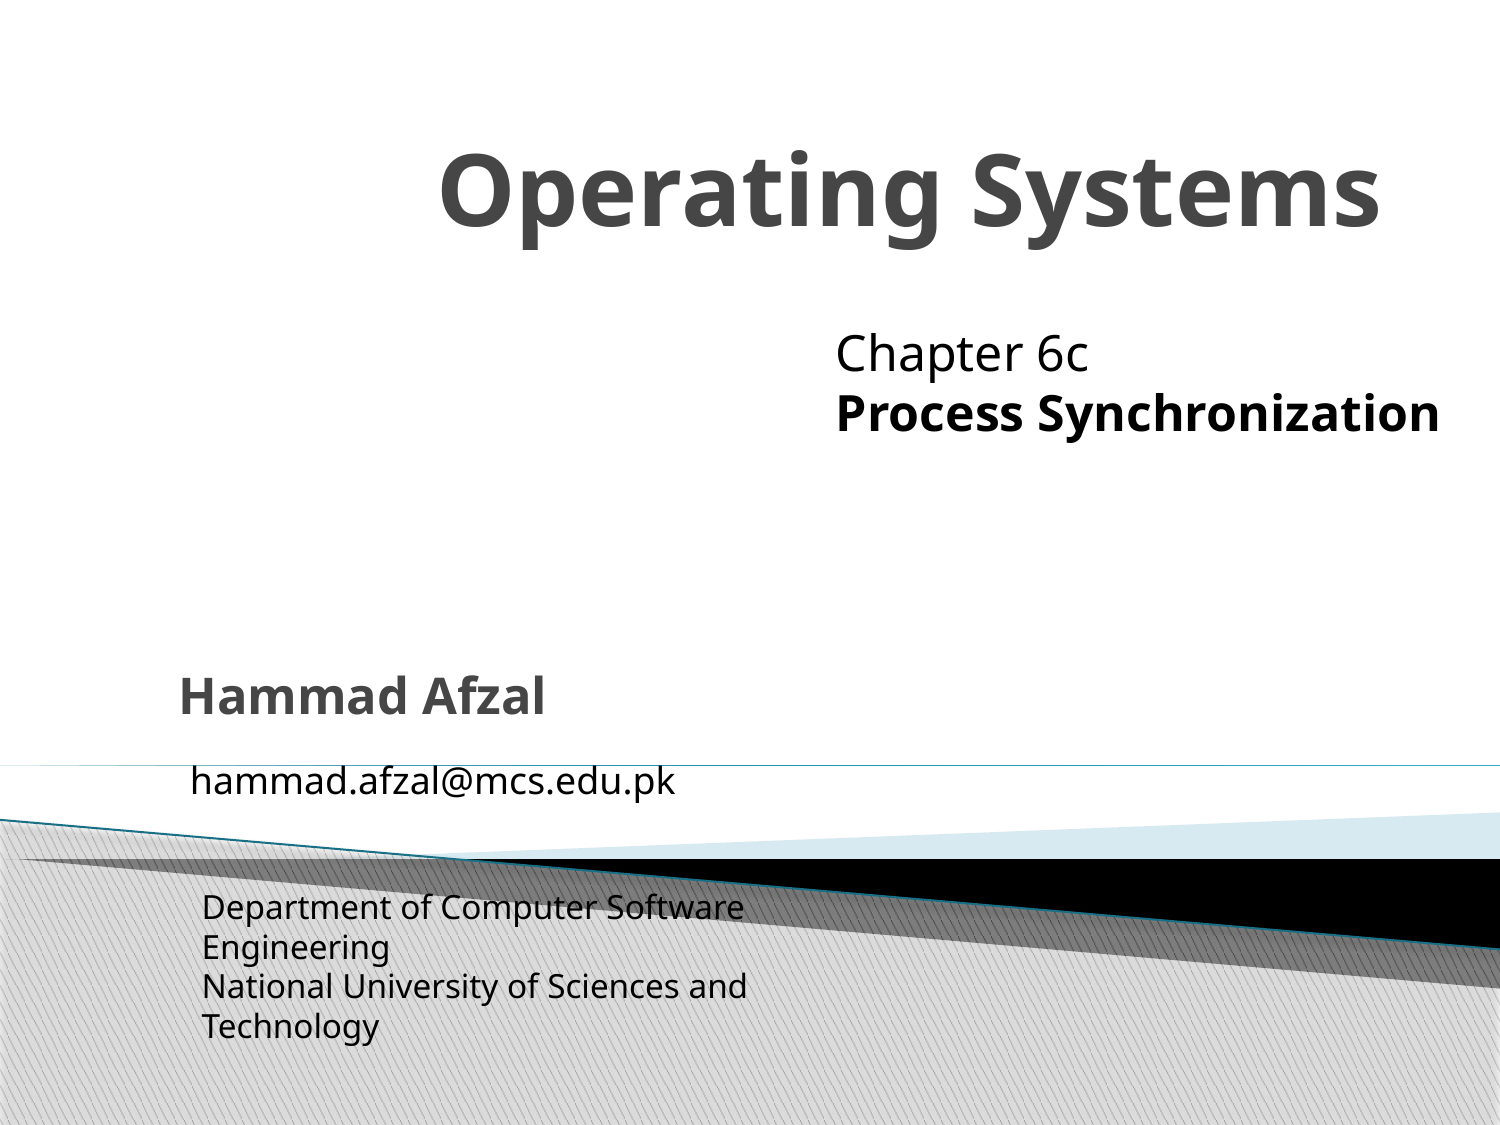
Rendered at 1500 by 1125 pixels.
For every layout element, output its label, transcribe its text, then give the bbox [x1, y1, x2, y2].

picture [5, 859, 186, 874]
subtitle Hammad Afzal [171, 668, 1159, 733]
title Operating Systems [183, 90, 1398, 254]
picture [937, 902, 1500, 989]
text_box Department of Computer Software Engineering National University of Sciences and Technology [186, 798, 937, 1053]
text_box Chapter 6c Process Synchronization [820, 314, 1500, 449]
text_box hammad.afzal@mcs.edu.pk [175, 749, 691, 810]
